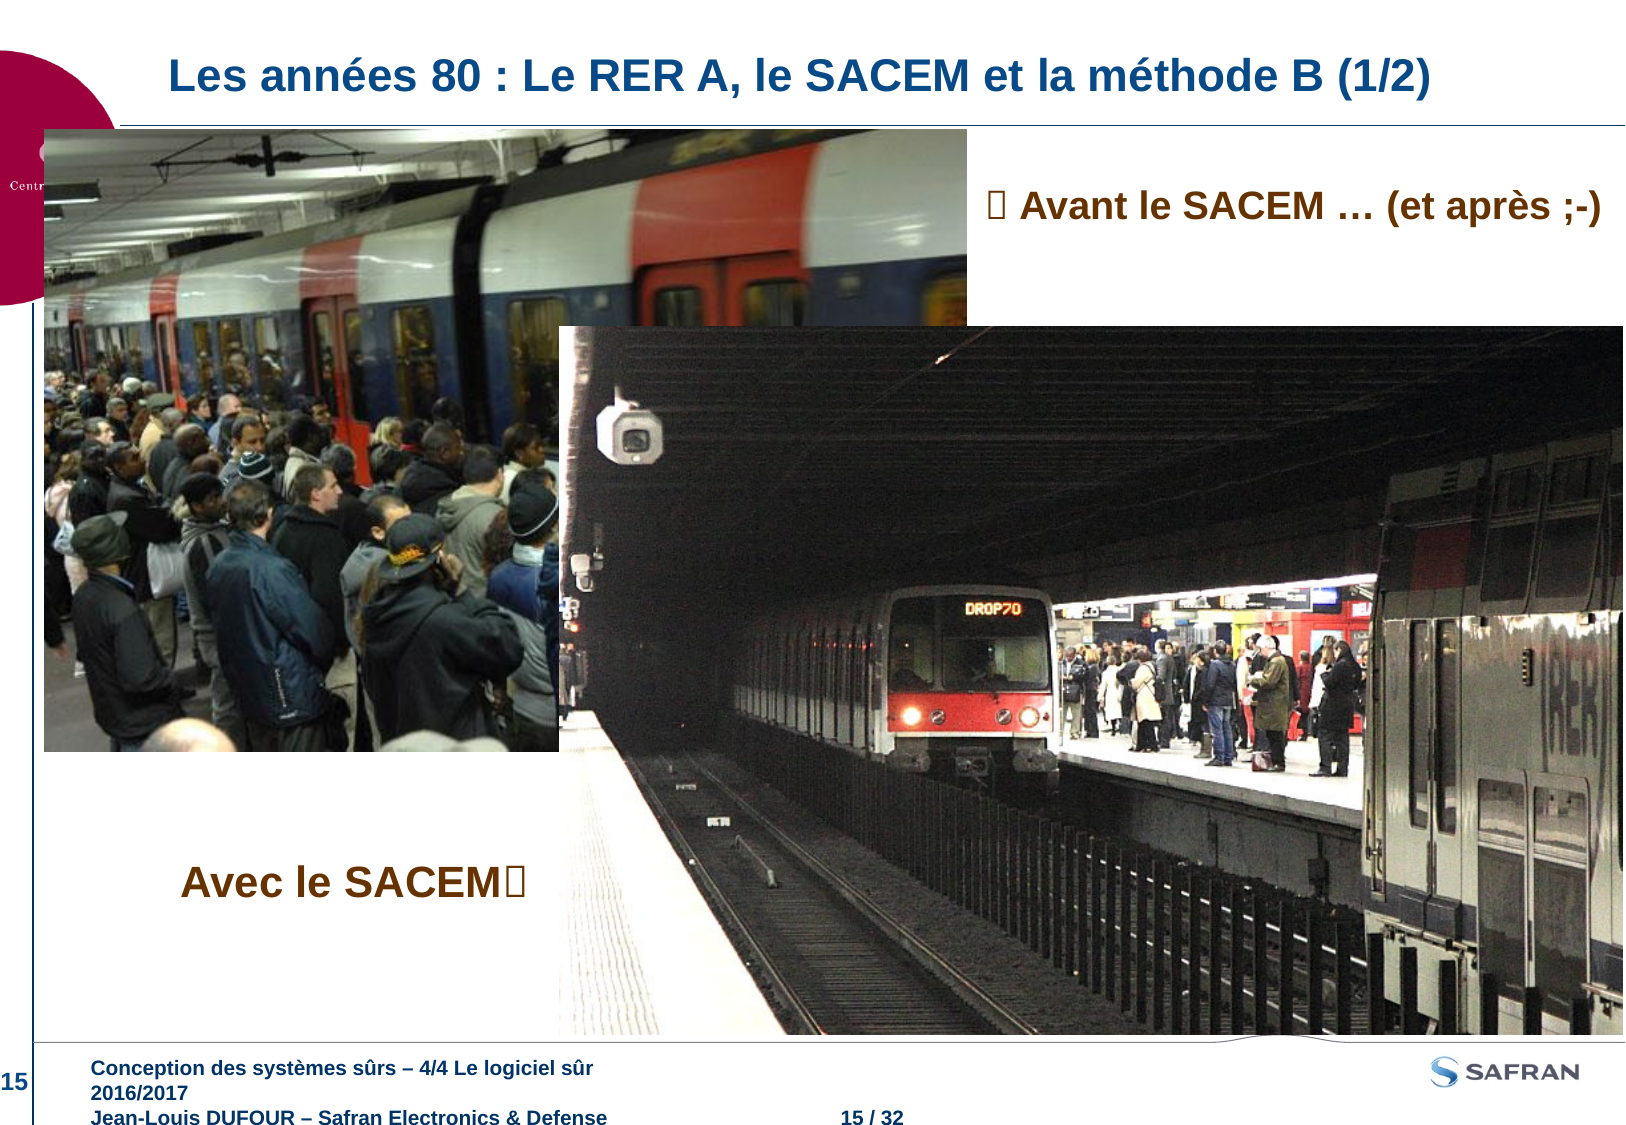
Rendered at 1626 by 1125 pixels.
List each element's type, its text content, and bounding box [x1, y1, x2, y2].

text_box Avec le SACEM [139, 846, 559, 935]
picture [1379, 1046, 1616, 1118]
picture [0, 1, 1623, 1035]
list  Avant le SACEM … (et après ;-) [967, 172, 1625, 262]
title Les années 80 : Le RER A, le SACEM et la méthode B (1/2) [153, 9, 1565, 138]
